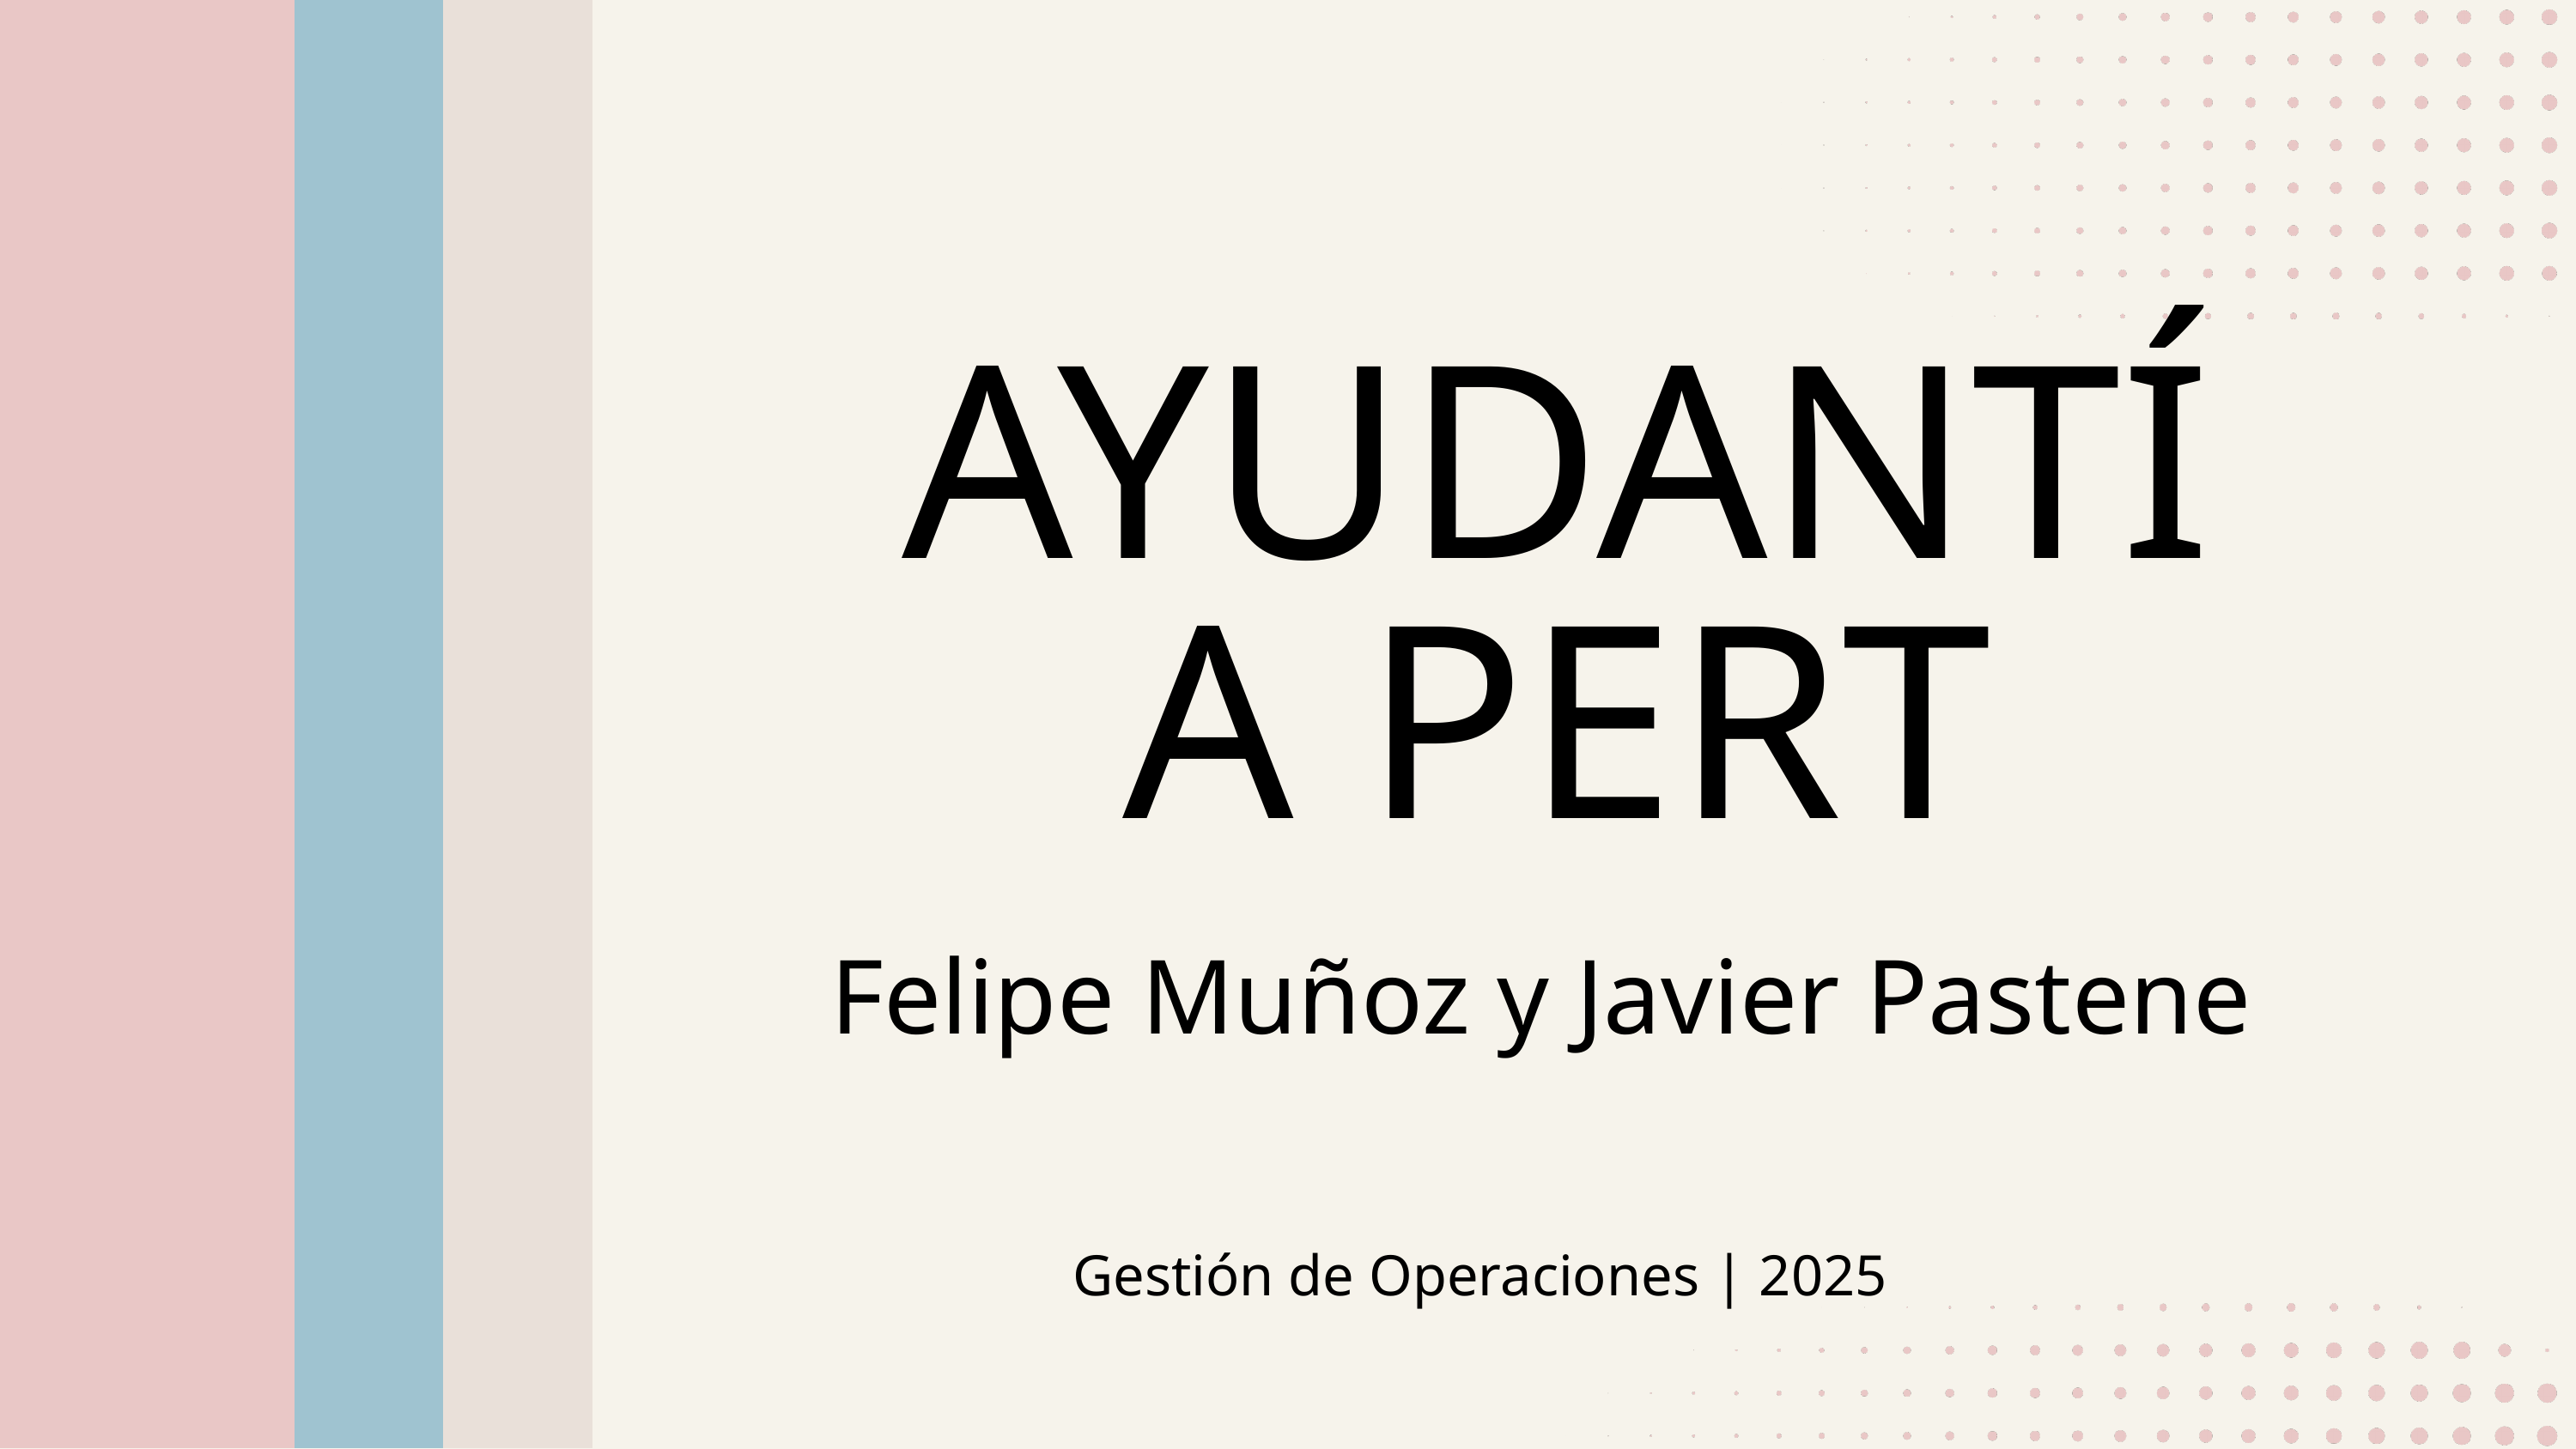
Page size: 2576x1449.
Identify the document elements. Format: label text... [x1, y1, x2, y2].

text_box Felipe Muñoz y Javier Pastene [653, 911, 2432, 1055]
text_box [0, 0, 593, 1449]
text_box Gestión de Operaciones | 2025 [995, 1228, 1965, 1307]
text_box [1565, 1303, 2576, 1449]
text_box AYUDANTÍA PERT [878, 352, 2236, 873]
text_box [1781, 0, 2576, 319]
